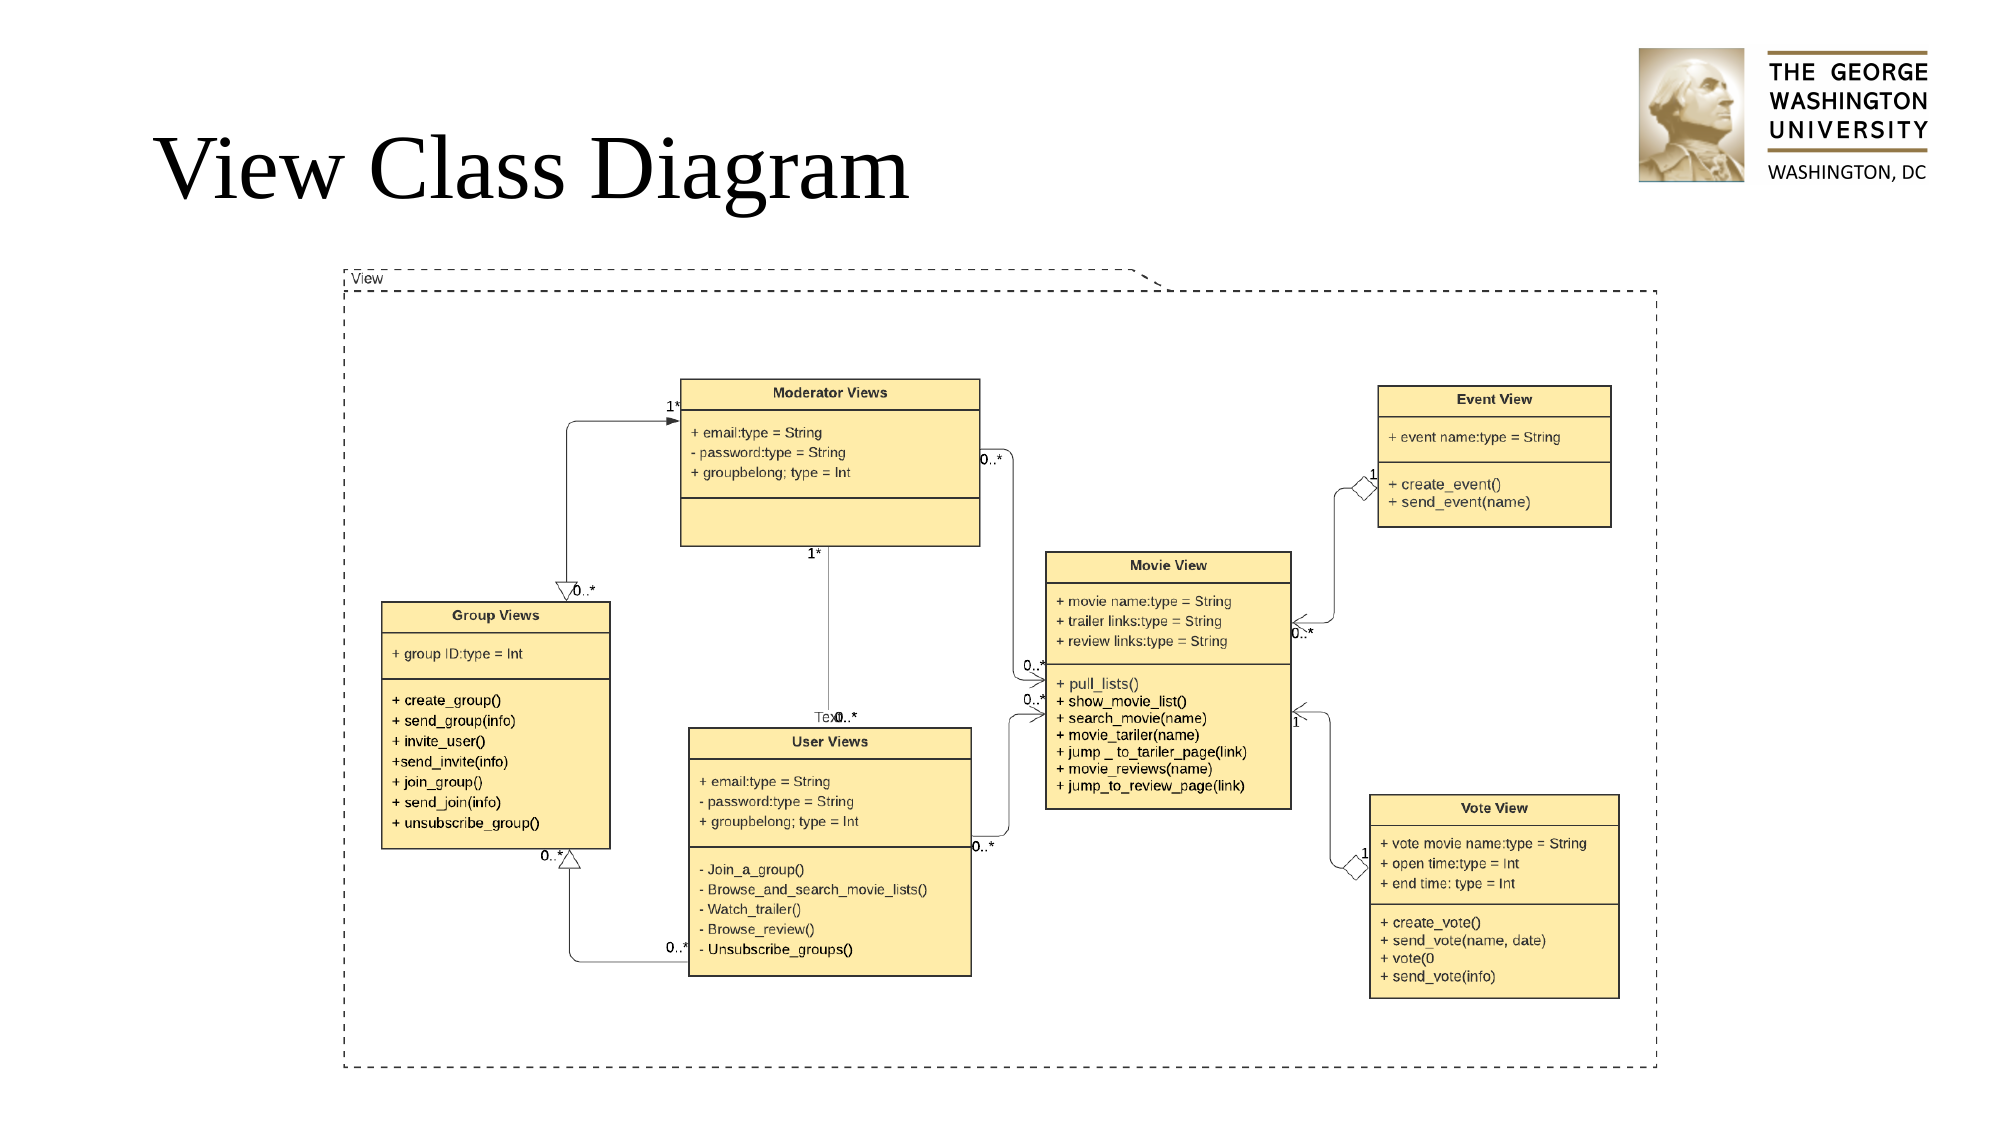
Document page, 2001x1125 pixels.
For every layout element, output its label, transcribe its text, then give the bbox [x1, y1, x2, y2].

picture [259, 211, 1740, 1125]
picture [1637, 44, 1929, 185]
title View Class Diagram [137, 59, 1863, 278]
